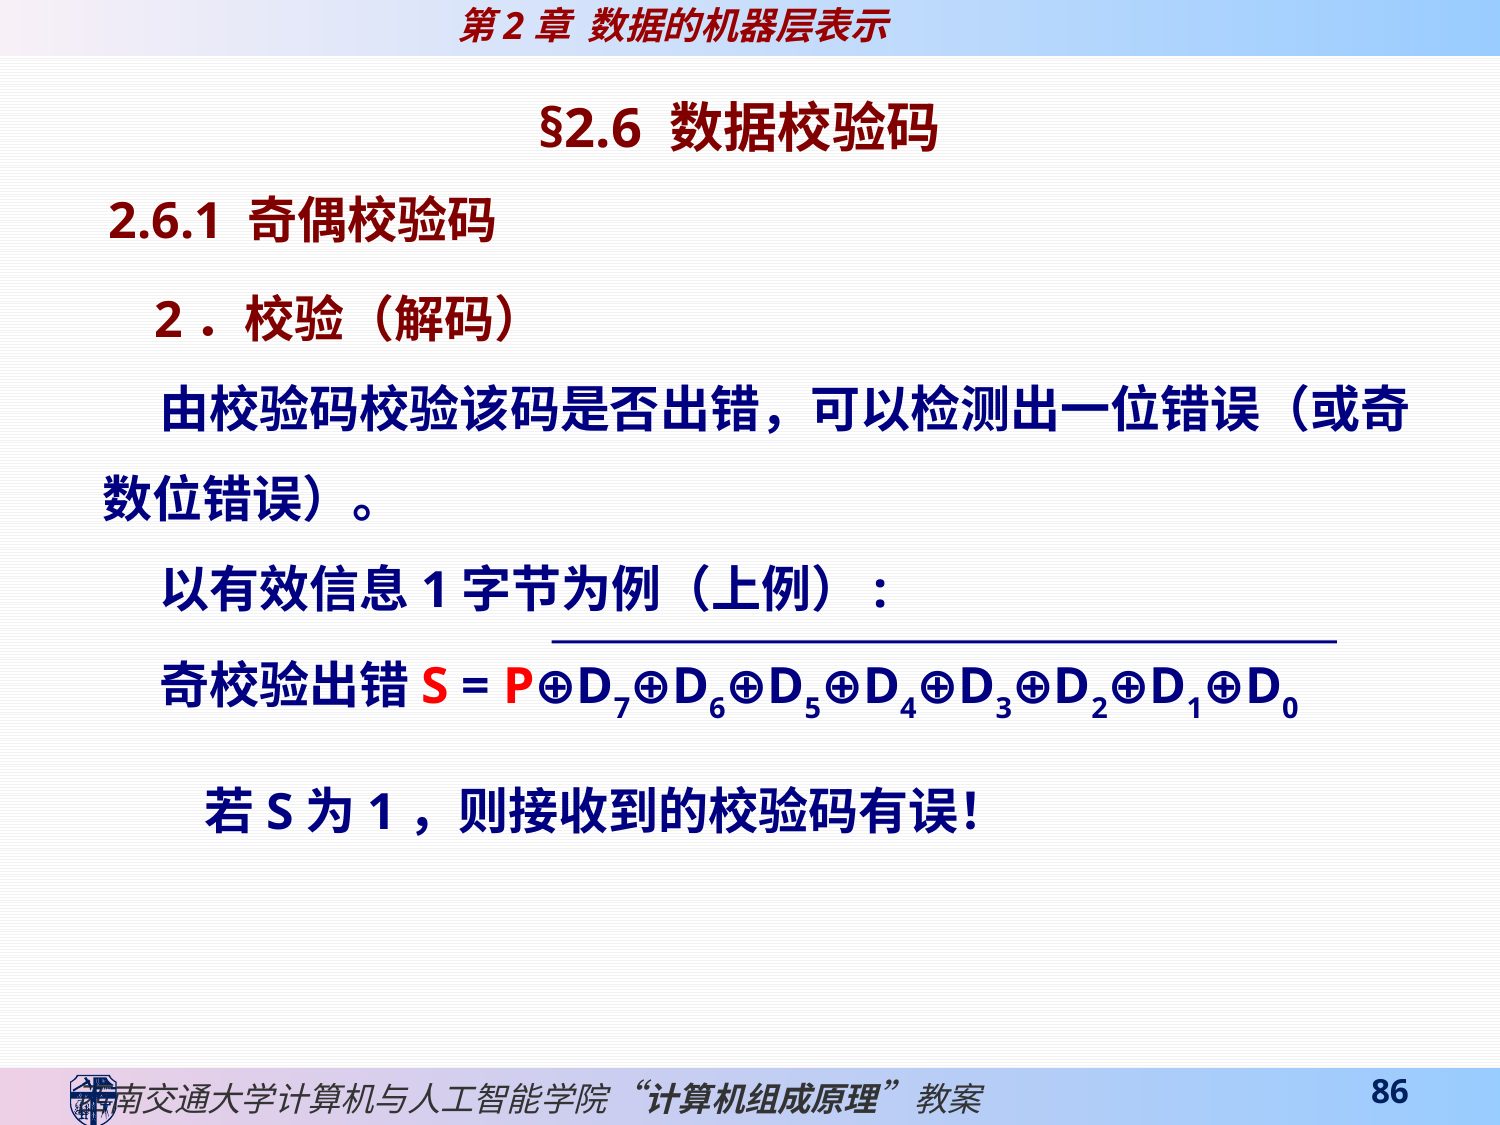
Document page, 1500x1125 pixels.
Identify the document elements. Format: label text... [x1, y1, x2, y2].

text_box §2.6 数据校验码 2.6.1 奇偶校验码 [81, 53, 1398, 346]
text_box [87, 250, 1426, 1019]
